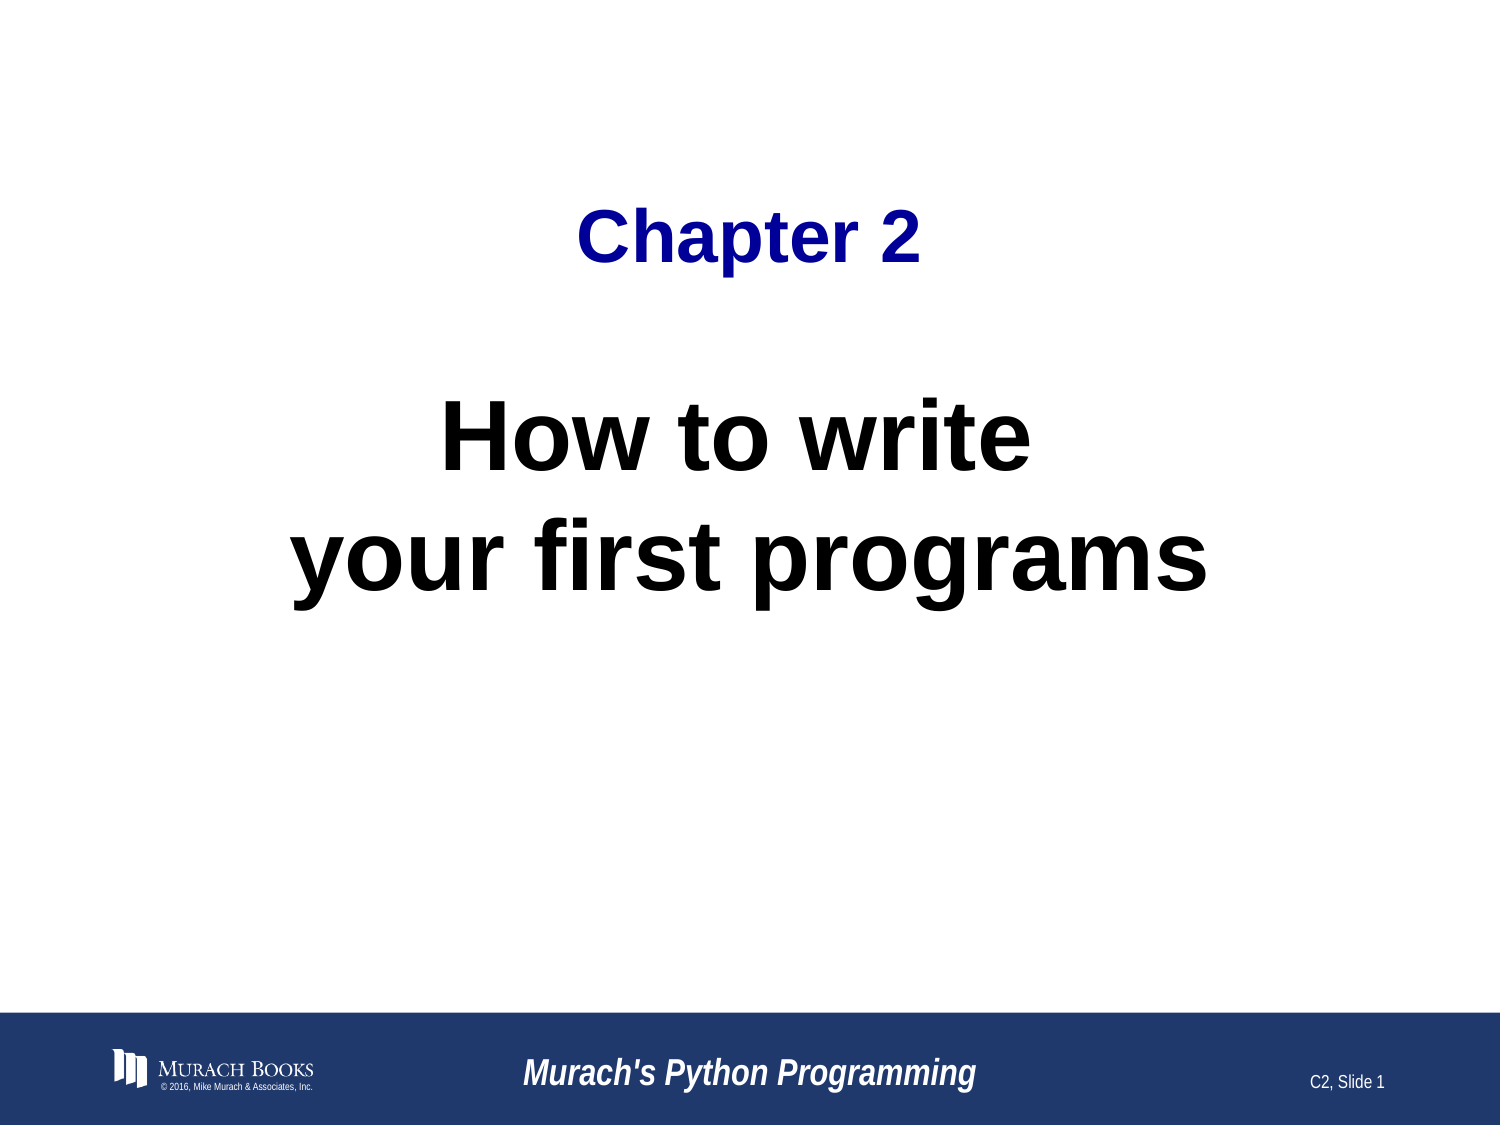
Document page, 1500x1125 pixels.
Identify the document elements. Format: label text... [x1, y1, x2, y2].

slide_number Murach's Python Programming [463, 1025, 1050, 1100]
footer © 2016, Mike Murach & Associates, Inc. [12, 1025, 463, 1100]
slide_number C2, Slide 1 [1087, 1025, 1400, 1100]
list How to write your first programs [262, 362, 1238, 850]
title Chapter 2 [112, 187, 1388, 279]
